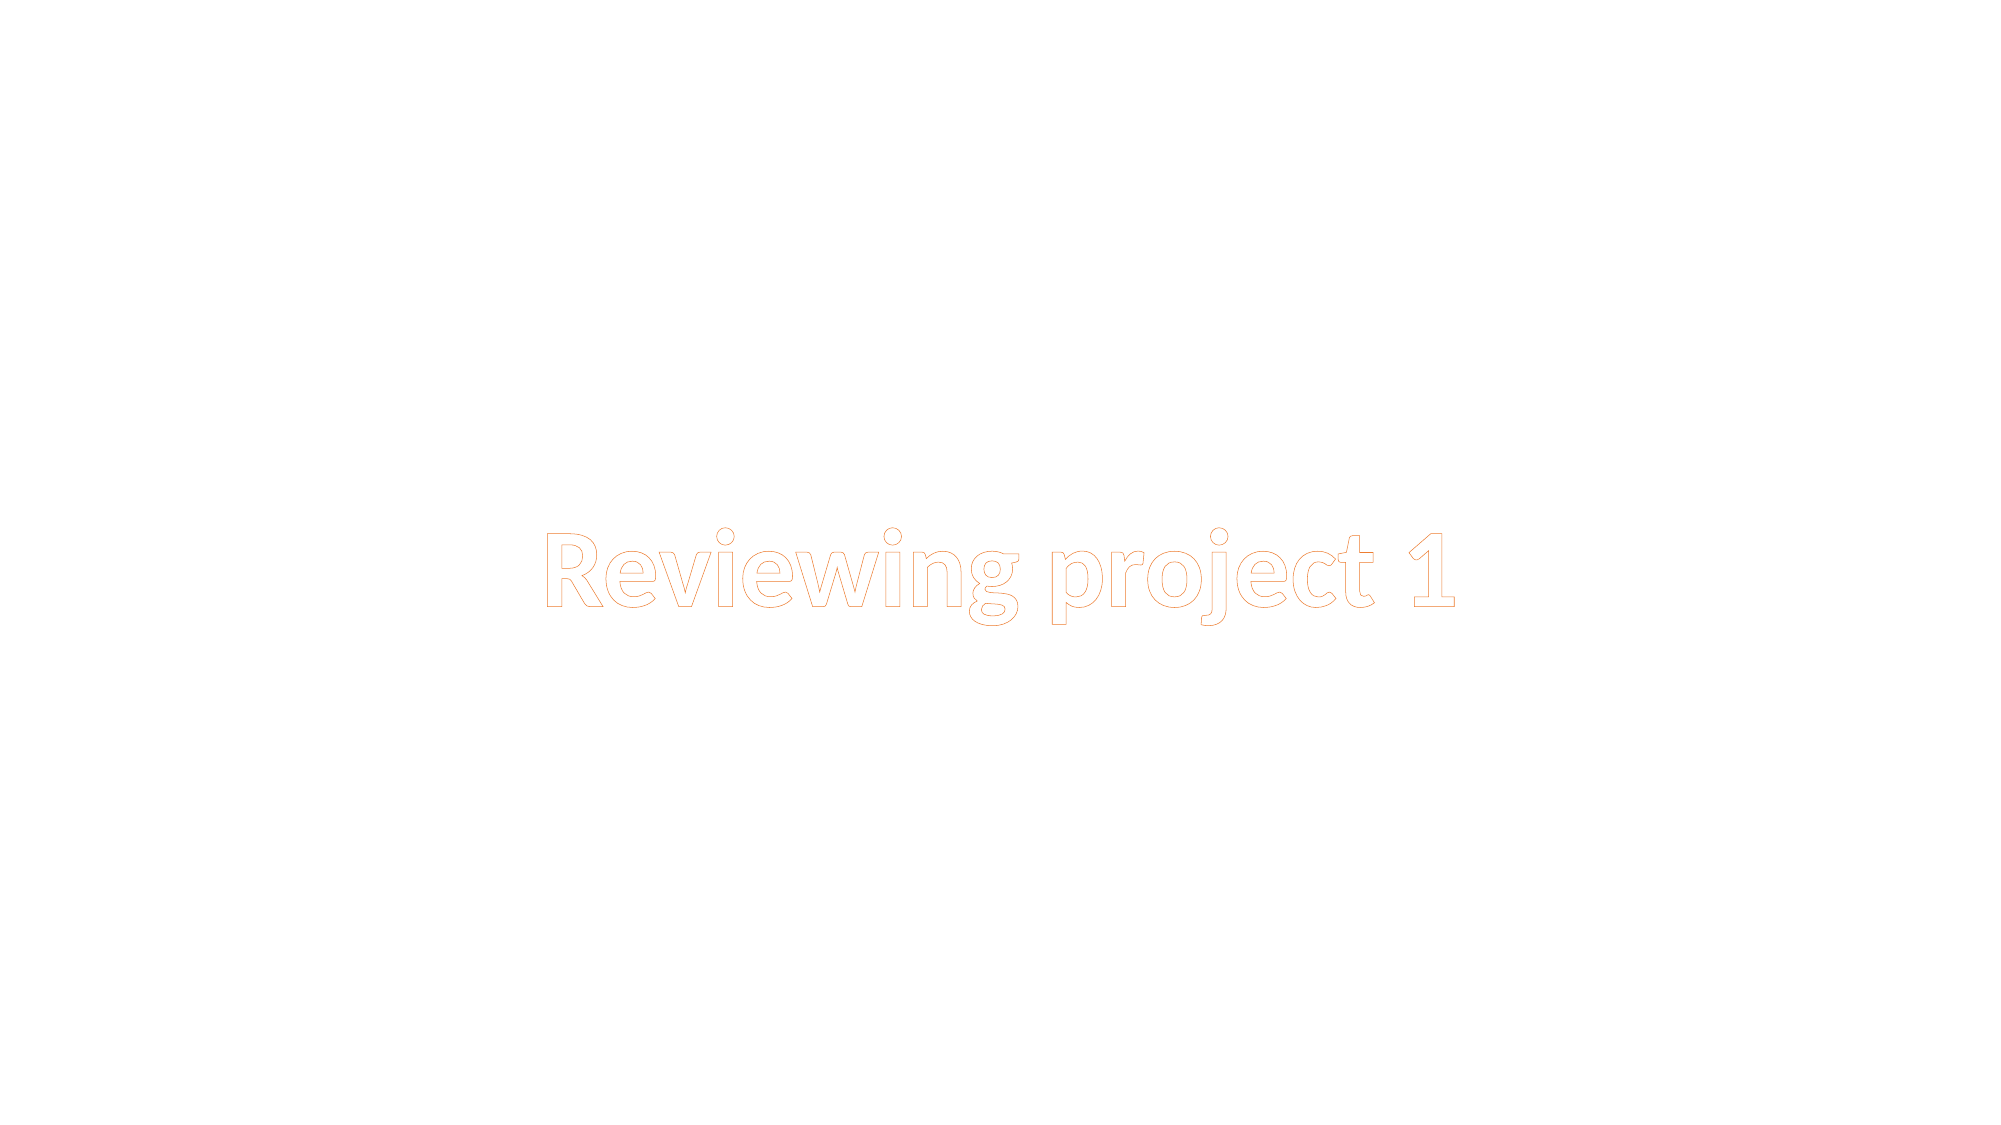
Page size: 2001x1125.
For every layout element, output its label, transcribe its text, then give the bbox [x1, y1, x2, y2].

text_box Reviewing project 1 [525, 486, 1475, 637]
